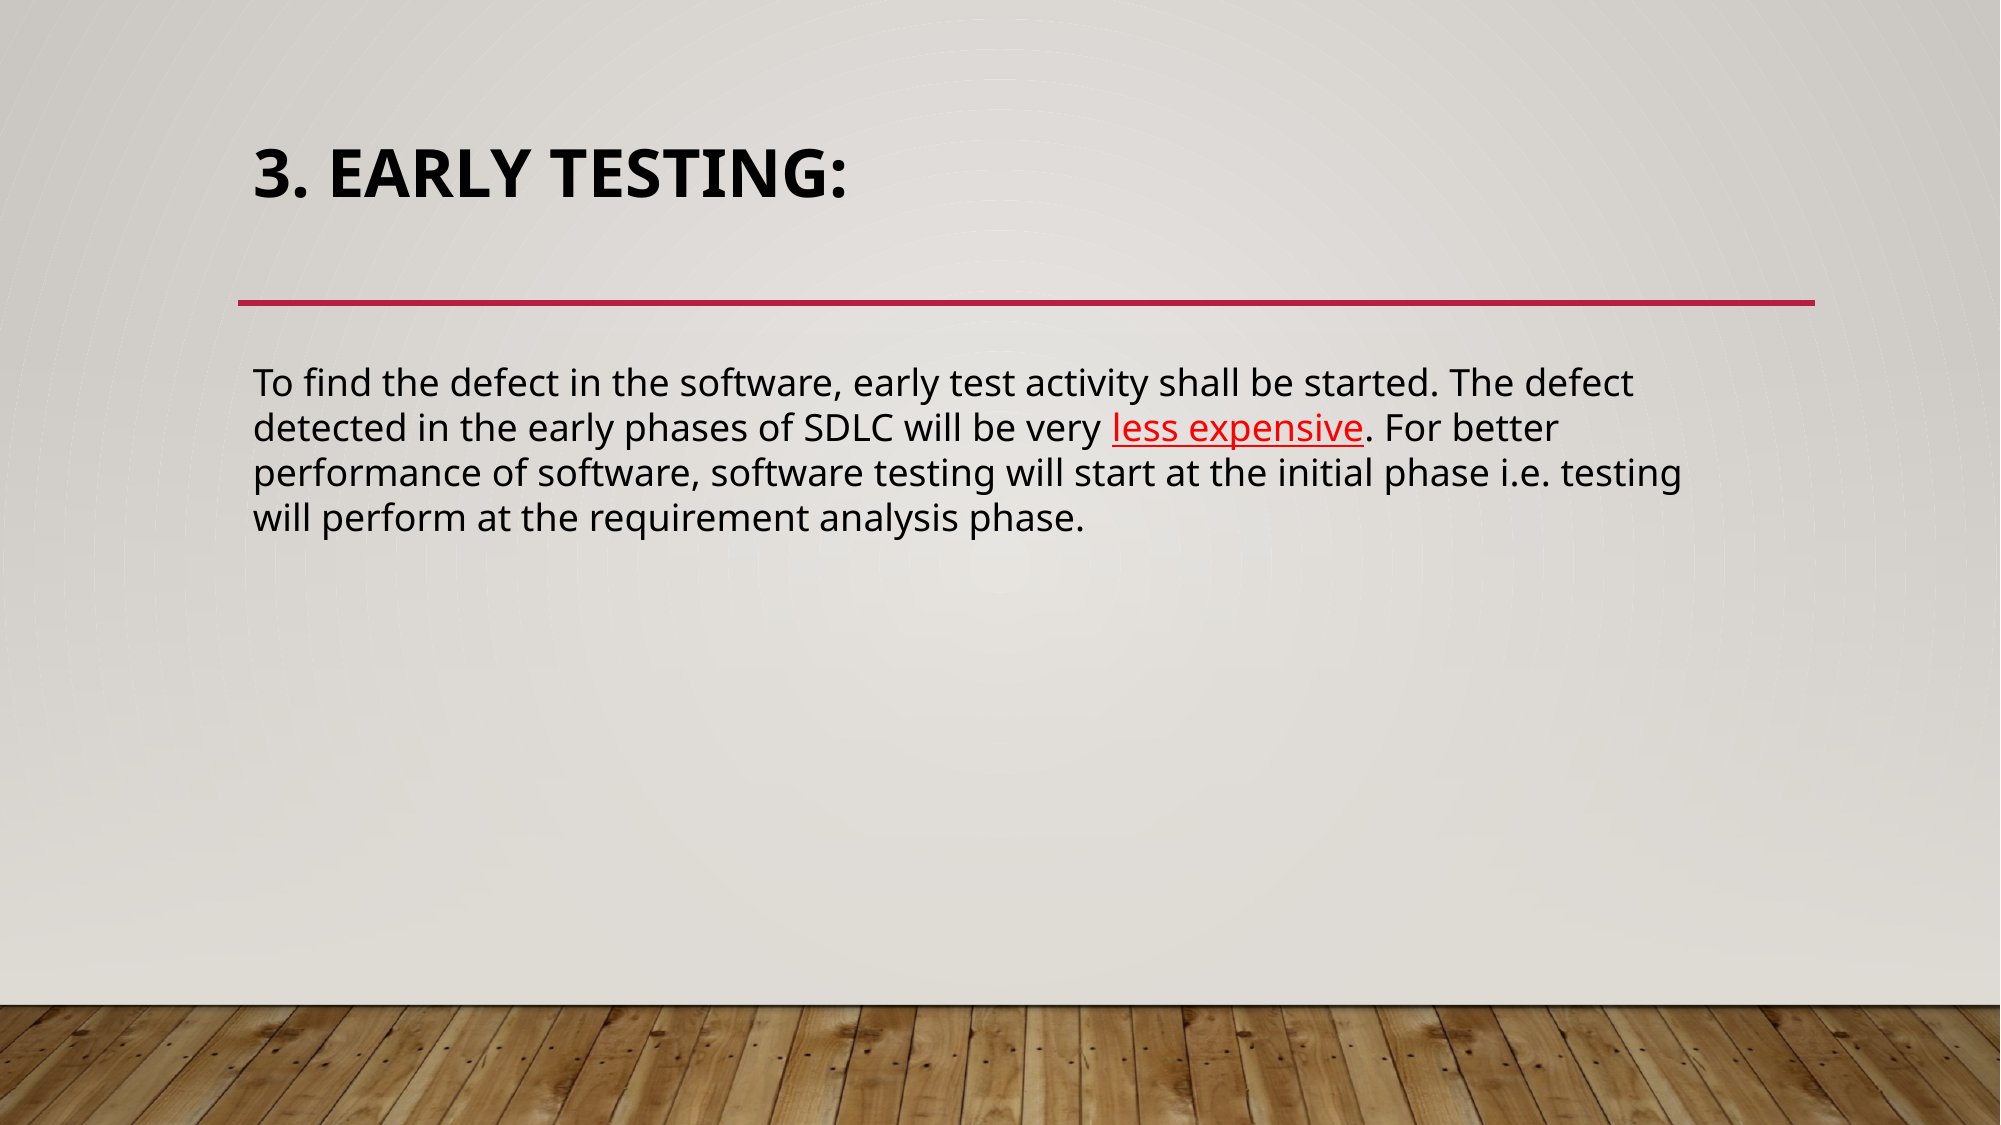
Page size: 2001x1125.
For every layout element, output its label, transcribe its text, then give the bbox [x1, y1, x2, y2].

title 3. Early Testing: [238, 131, 1814, 305]
picture [0, 1005, 2000, 1125]
text_box To find the defect in the software, early test activity shall be started. The defect detected in the early phases of SDLC will be very less expensive. For better performance of software, software testing will start at the initial phase i.e. testing will perform at the requirement analysis phase. [238, 351, 1700, 547]
